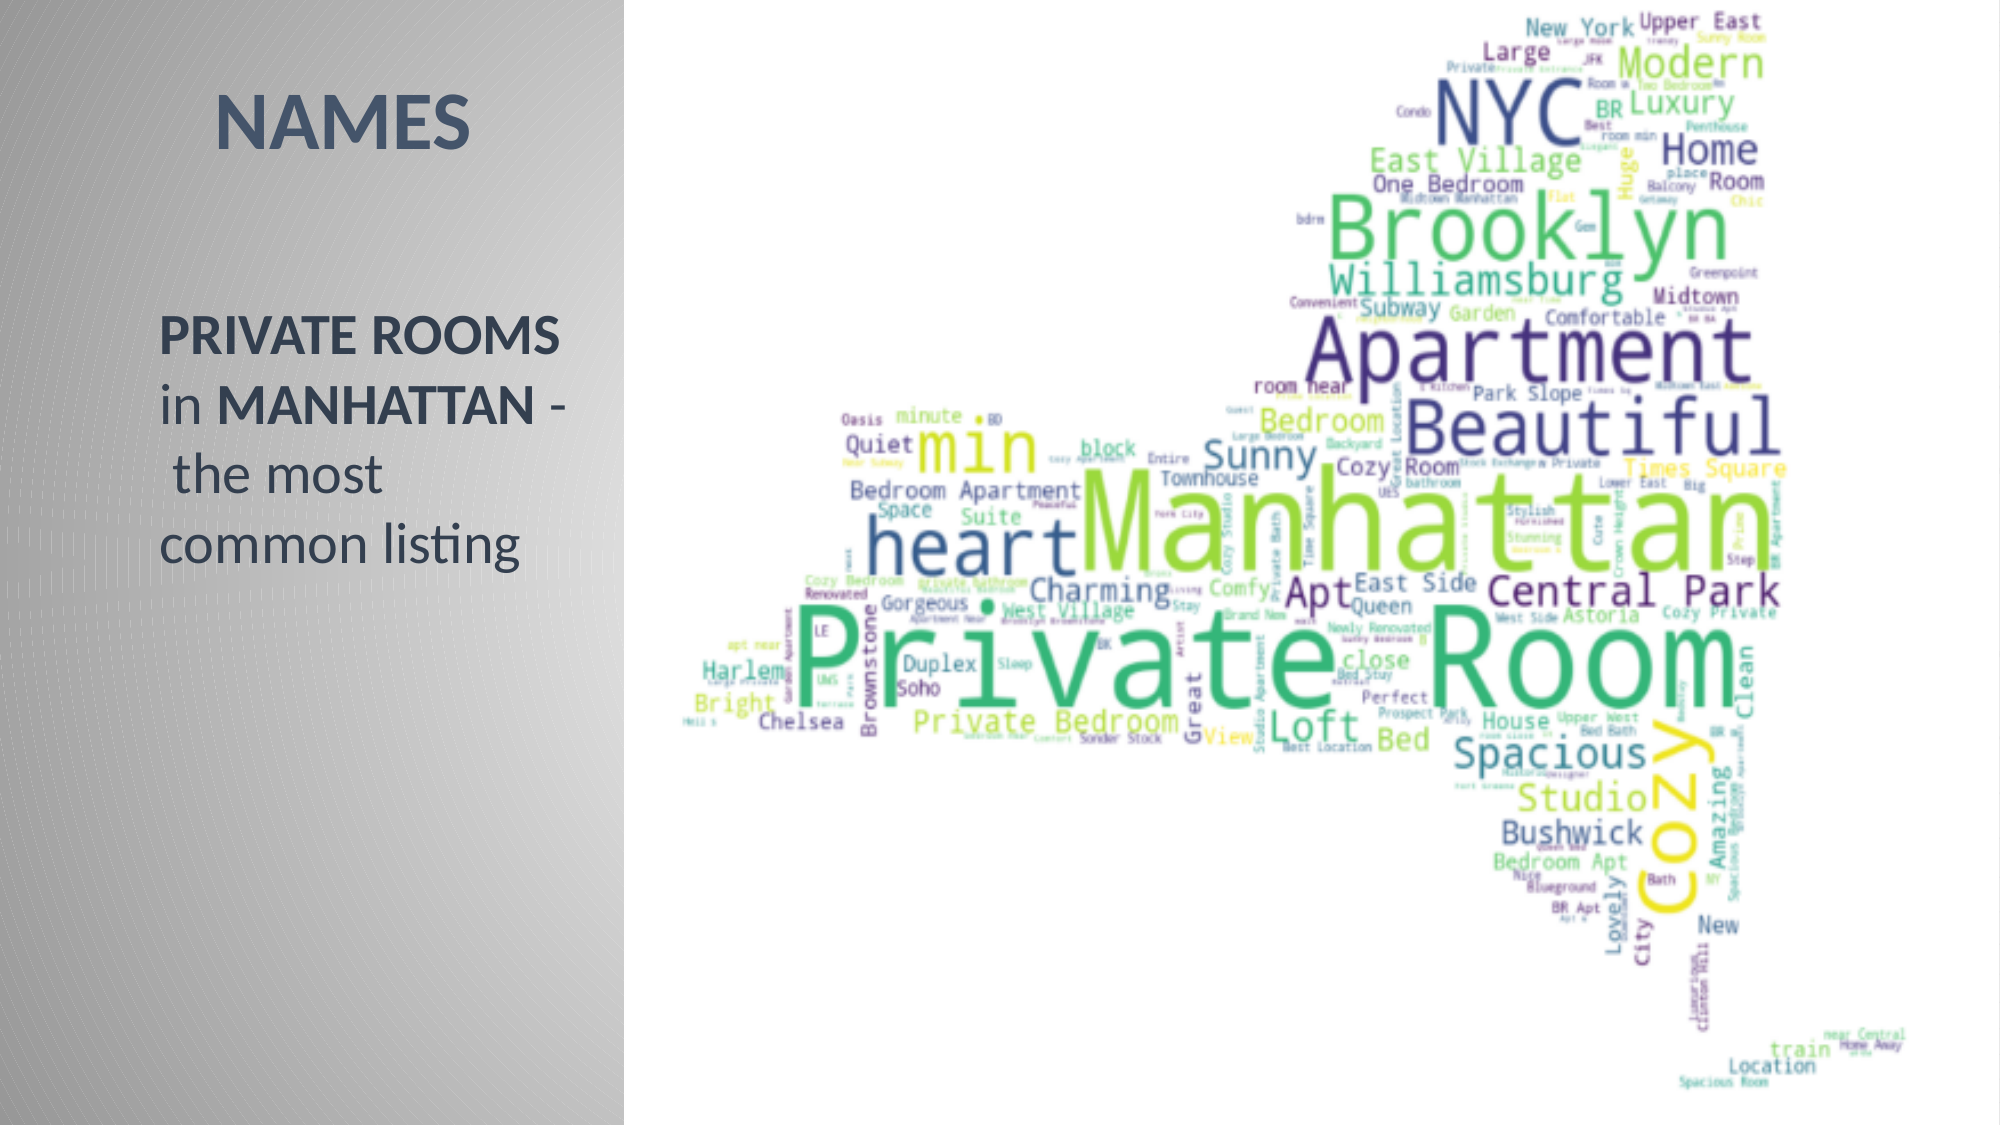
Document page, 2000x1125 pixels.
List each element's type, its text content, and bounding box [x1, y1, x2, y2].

title Names [199, 45, 624, 175]
list PRIVATE ROOMS in MANHATTAN - the most common listing [137, 181, 584, 1019]
picture [624, 0, 2000, 1125]
